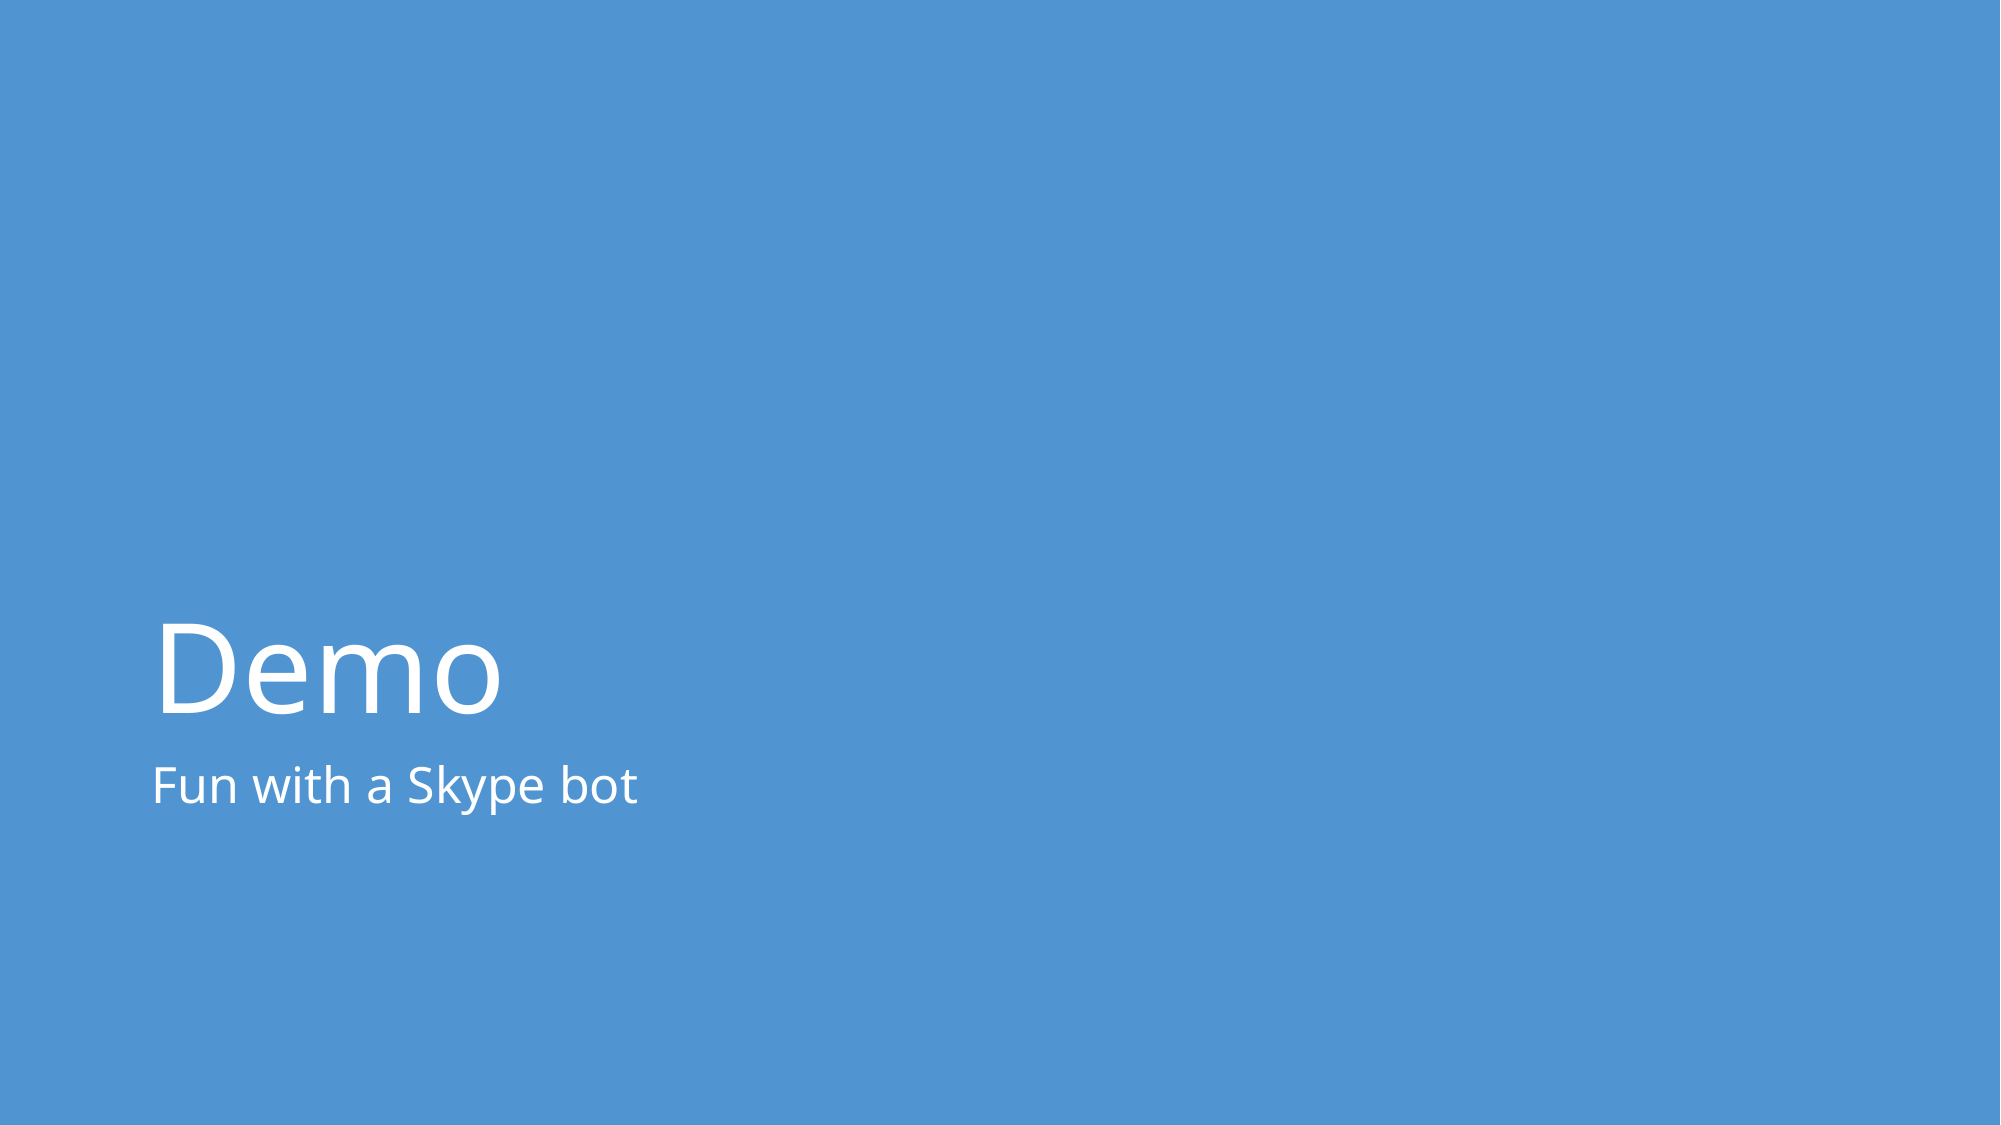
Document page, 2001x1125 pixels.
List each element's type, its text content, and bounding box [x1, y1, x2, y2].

list Fun with a Skype bot [136, 752, 1862, 999]
title Demo [136, 280, 1862, 749]
